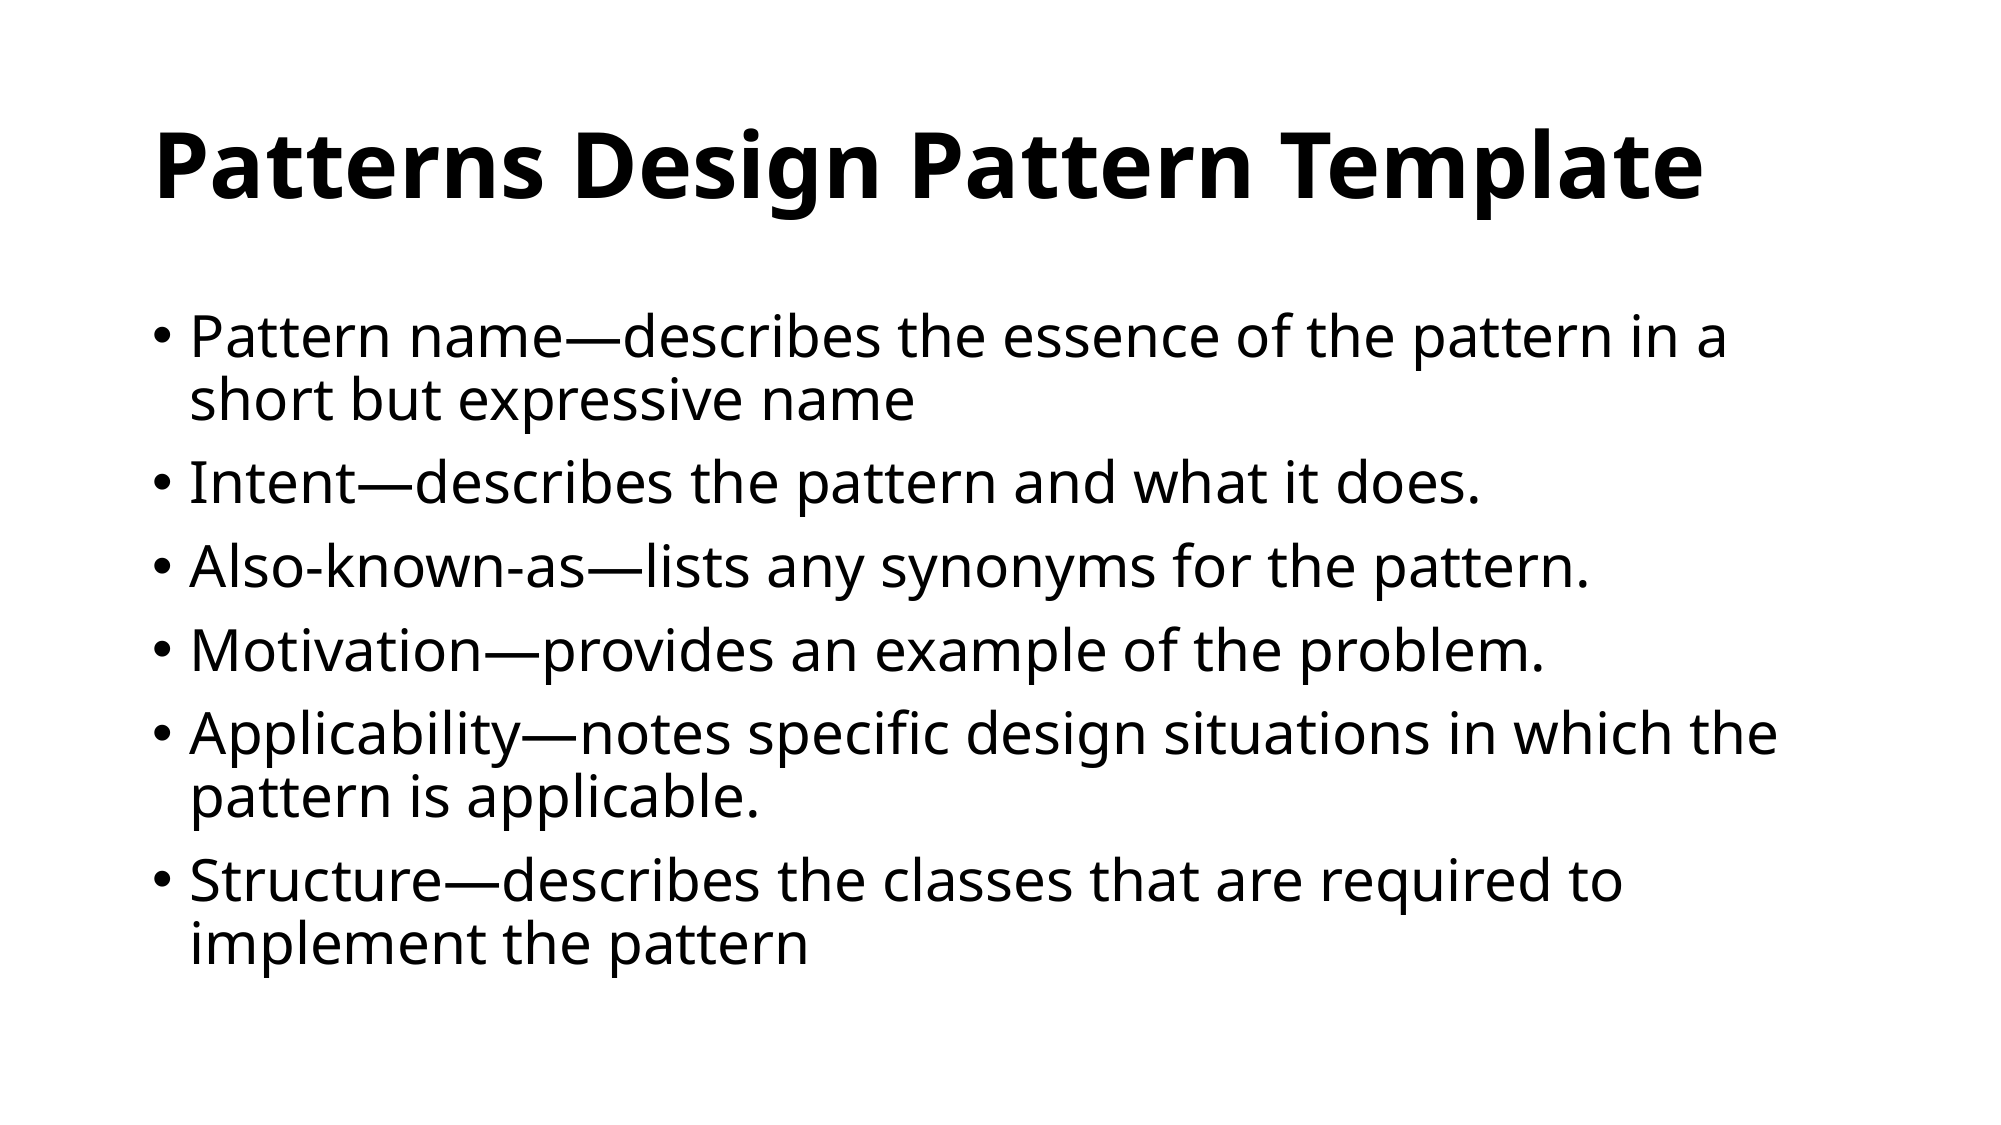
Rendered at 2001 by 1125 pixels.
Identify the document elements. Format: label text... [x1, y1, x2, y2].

list Pattern name—describes the essence of the pattern in a short but expressive name Intent—describes the pattern and what it does. Also-known-as—lists any synonyms for the pattern. Motivation—provides an example of the problem. Applicability—notes specific design situations in which the pattern is applicable. Structure—describes the classes that are required to implement the pattern [137, 299, 1863, 1014]
title Patterns Design Pattern Template [137, 59, 1863, 278]
